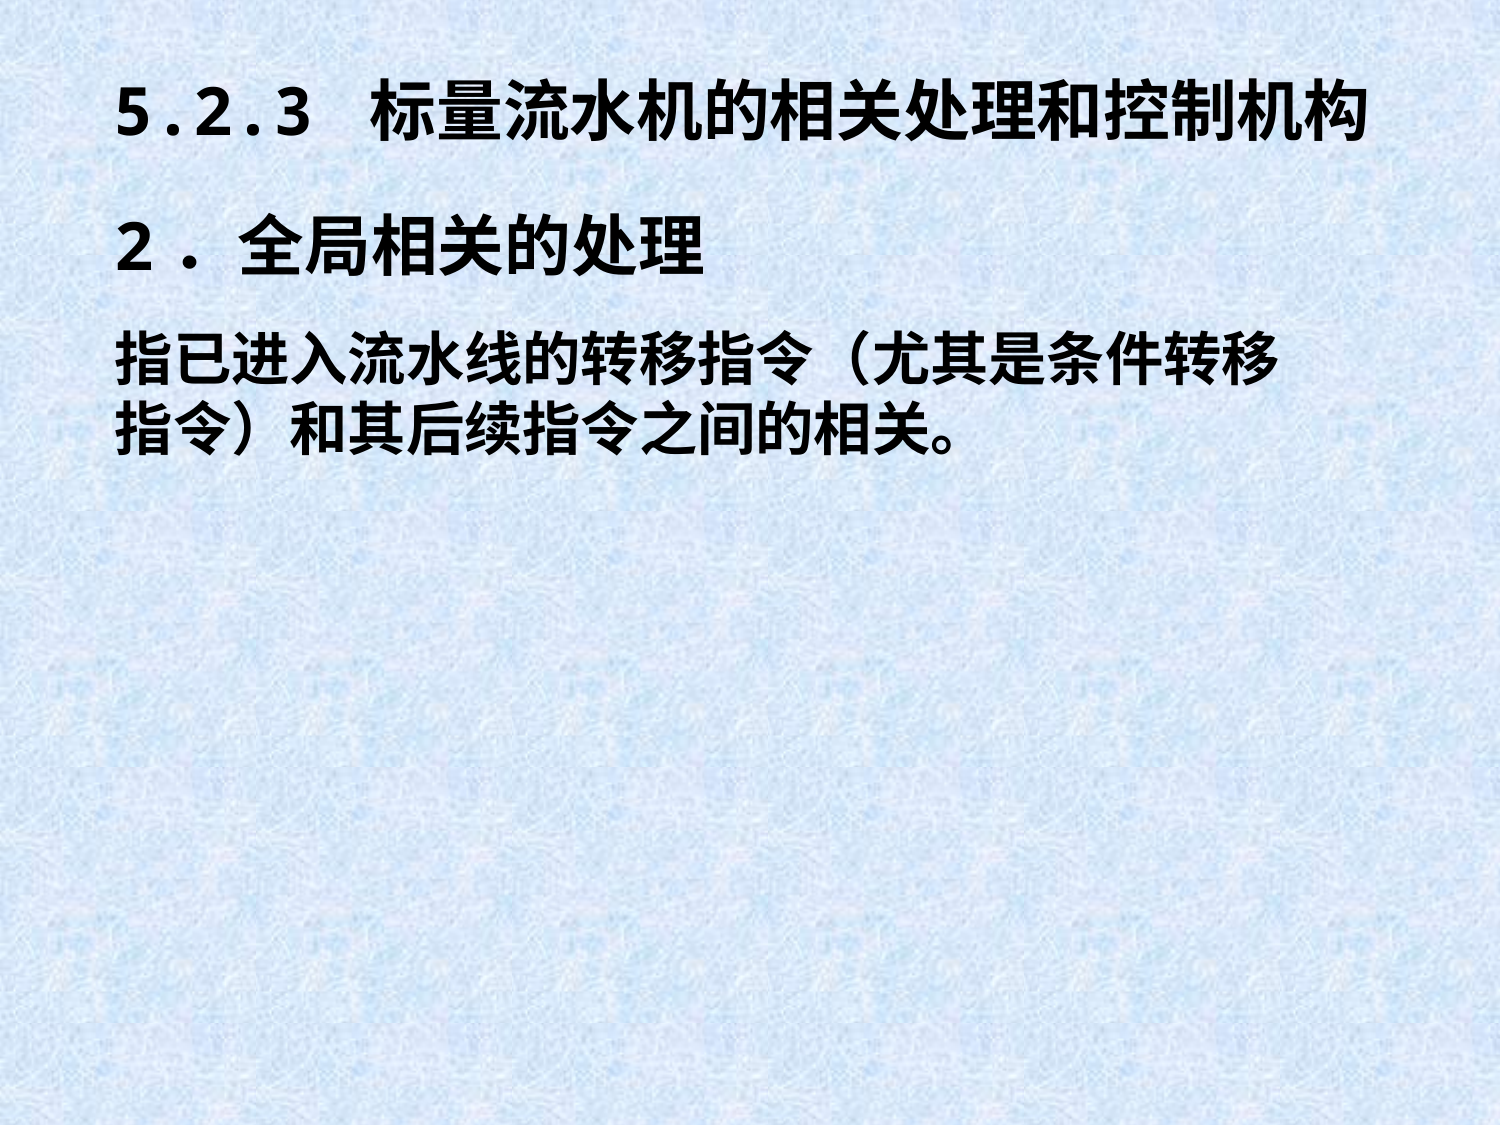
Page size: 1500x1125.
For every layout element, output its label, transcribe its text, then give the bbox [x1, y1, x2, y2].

text_box 2．全局相关的处理 [100, 196, 857, 291]
picture [0, 0, 1500, 1125]
text_box 5.2.3 标量流水机的相关处理和控制机构 [88, 42, 1412, 175]
text_box 指已进入流水线的转移指令（尤其是条件转移指令）和其后续指令之间的相关。 [100, 314, 1353, 469]
